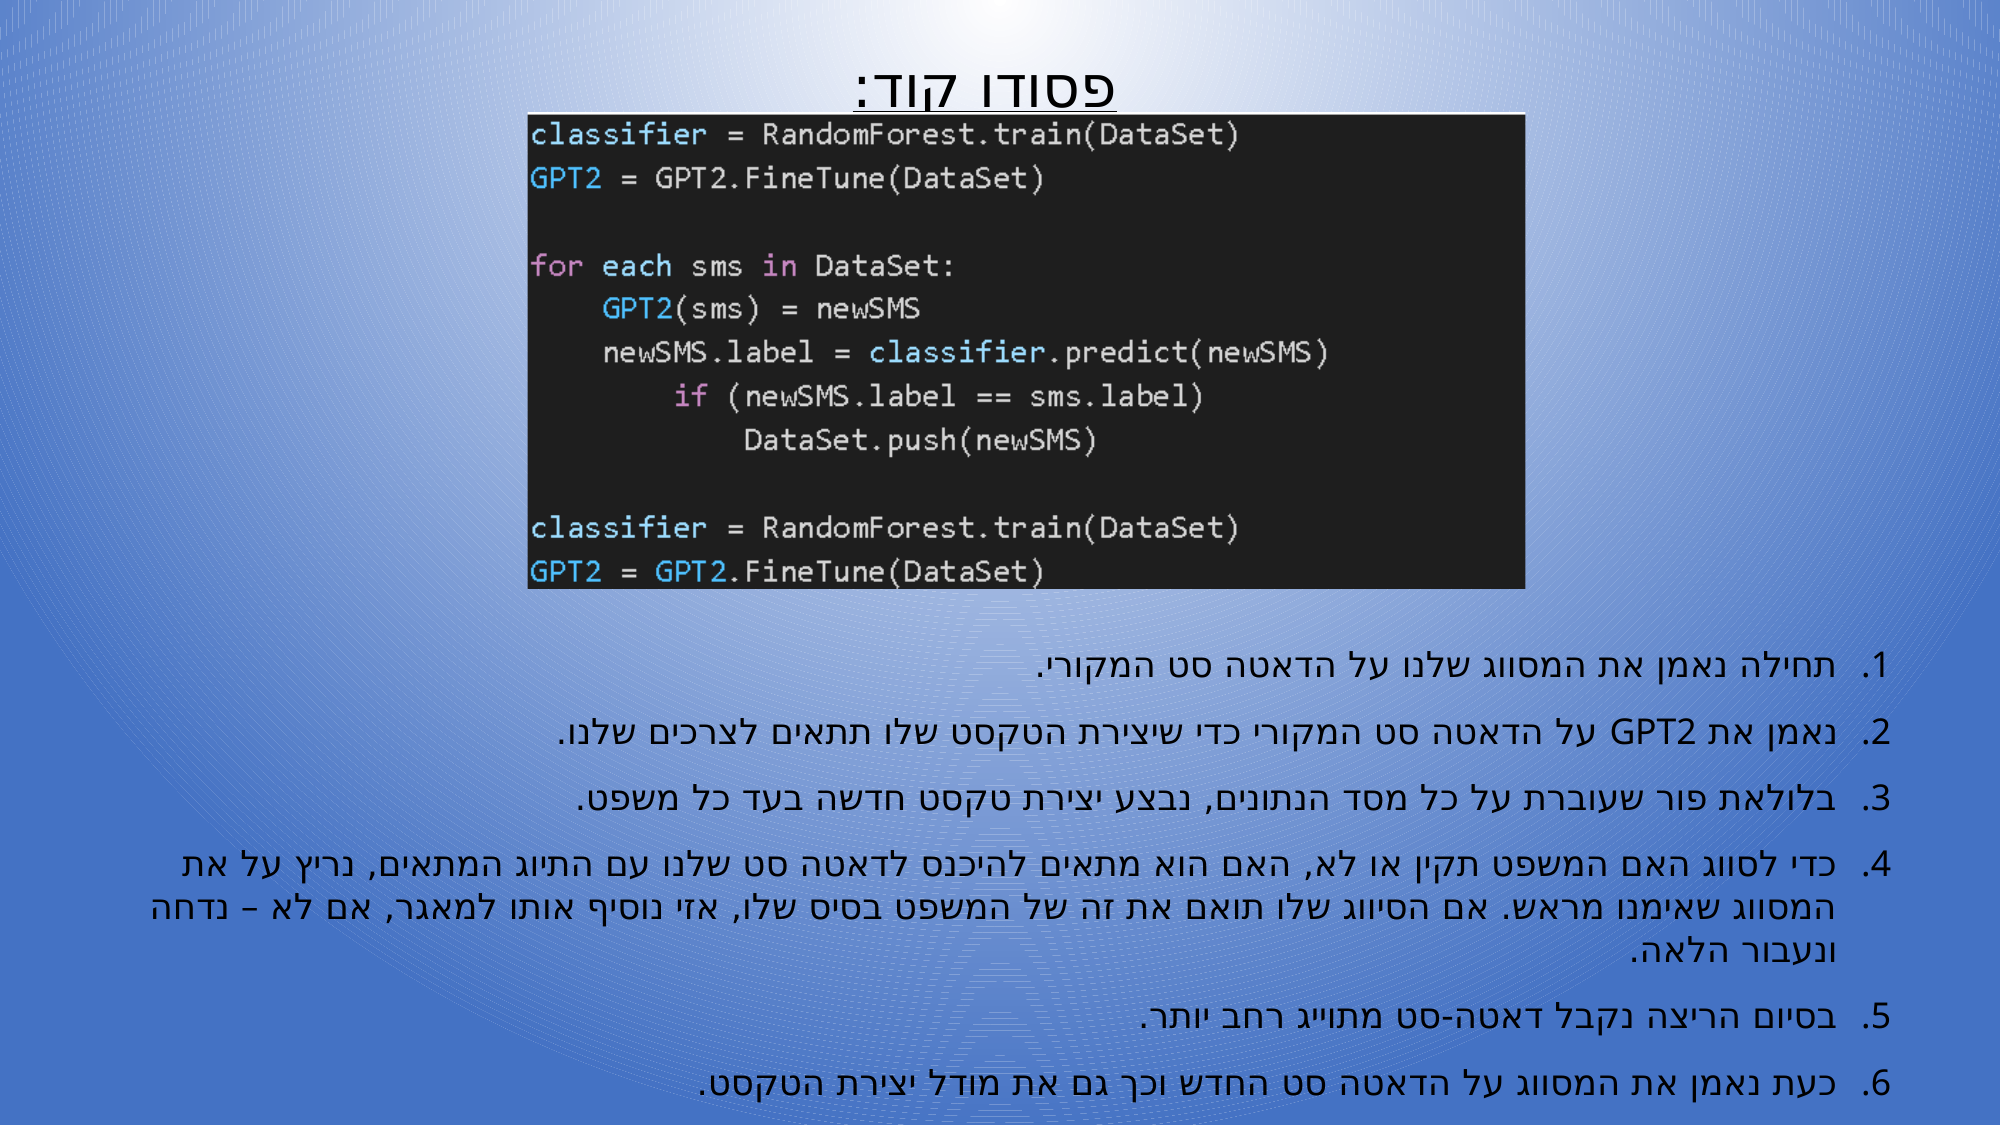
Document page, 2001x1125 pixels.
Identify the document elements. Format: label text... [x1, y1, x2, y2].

picture [527, 112, 1526, 589]
text_box תחילה נאמן את המסווג שלנו על הדאטה סט המקורי. נאמן את GPT2 על הדאטה סט המקורי כדי שיצירת הטקסט שלו תתאים לצרכים שלנו. בלולאת פור שעוברת על כל מסד הנתונים, נבצע יצירת טקסט חדשה בעד כל משפט. כדי לסווג האם המשפט תקין או לא, האם הוא מתאים להיכנס לדאטה סט שלנו עם התיוג המתאים, נריץ על את המסווג שאימנו מראש. אם הסיווג שלו תואם את זה של המשפט בסיס שלו, אזי נוסיף אותו למאגר, אם לא – נדחה ונעבור הלאה. בסיום הריצה נקבל דאטה-סט מתוייג רחב יותר. כעת נאמן את המסווג על הדאטה סט החדש וכך גם את מודל יצירת הטקסט. [113, 634, 1907, 1111]
list פסודו קוד: [88, 0, 1882, 1064]
